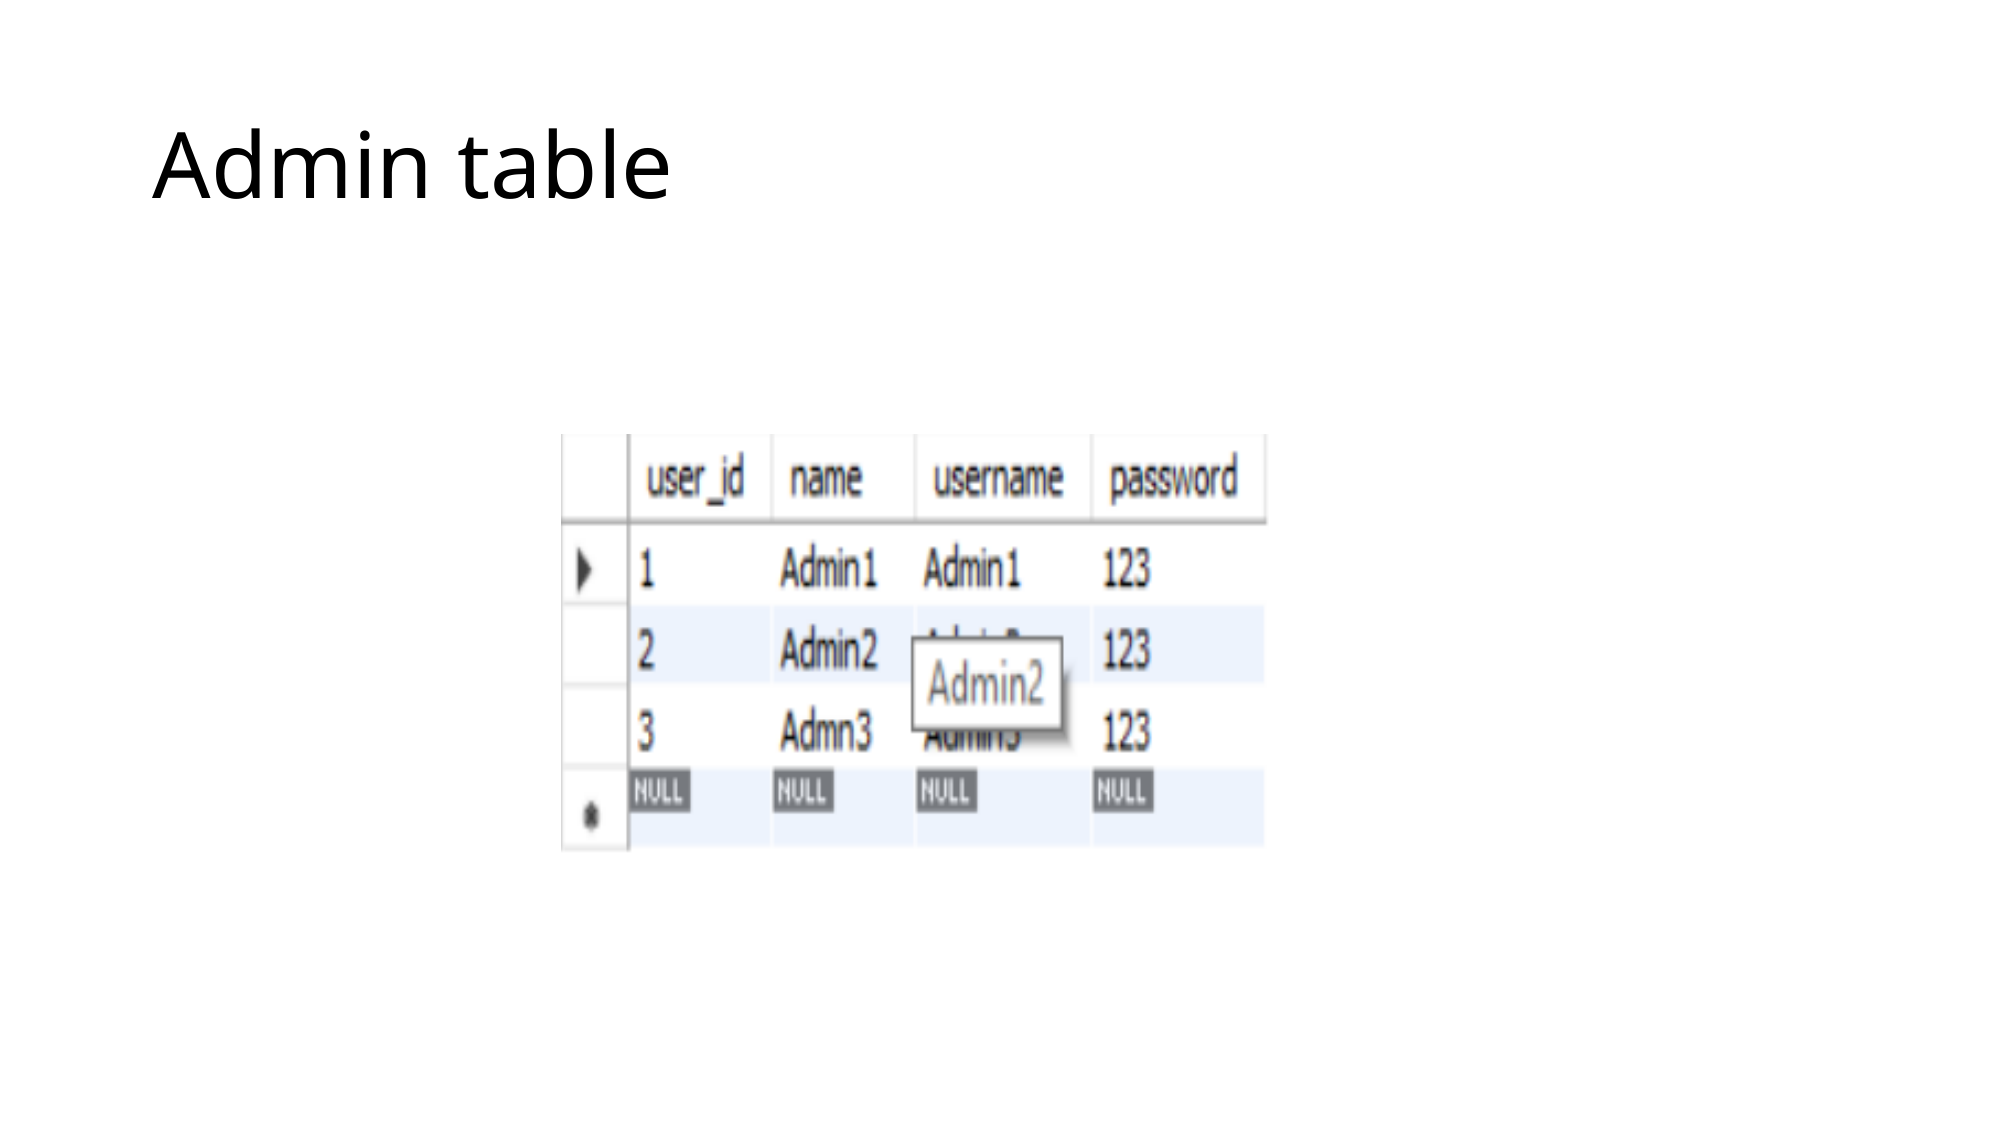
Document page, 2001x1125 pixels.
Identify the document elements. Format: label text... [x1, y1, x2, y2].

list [561, 434, 1280, 864]
title Admin table [137, 59, 1863, 278]
